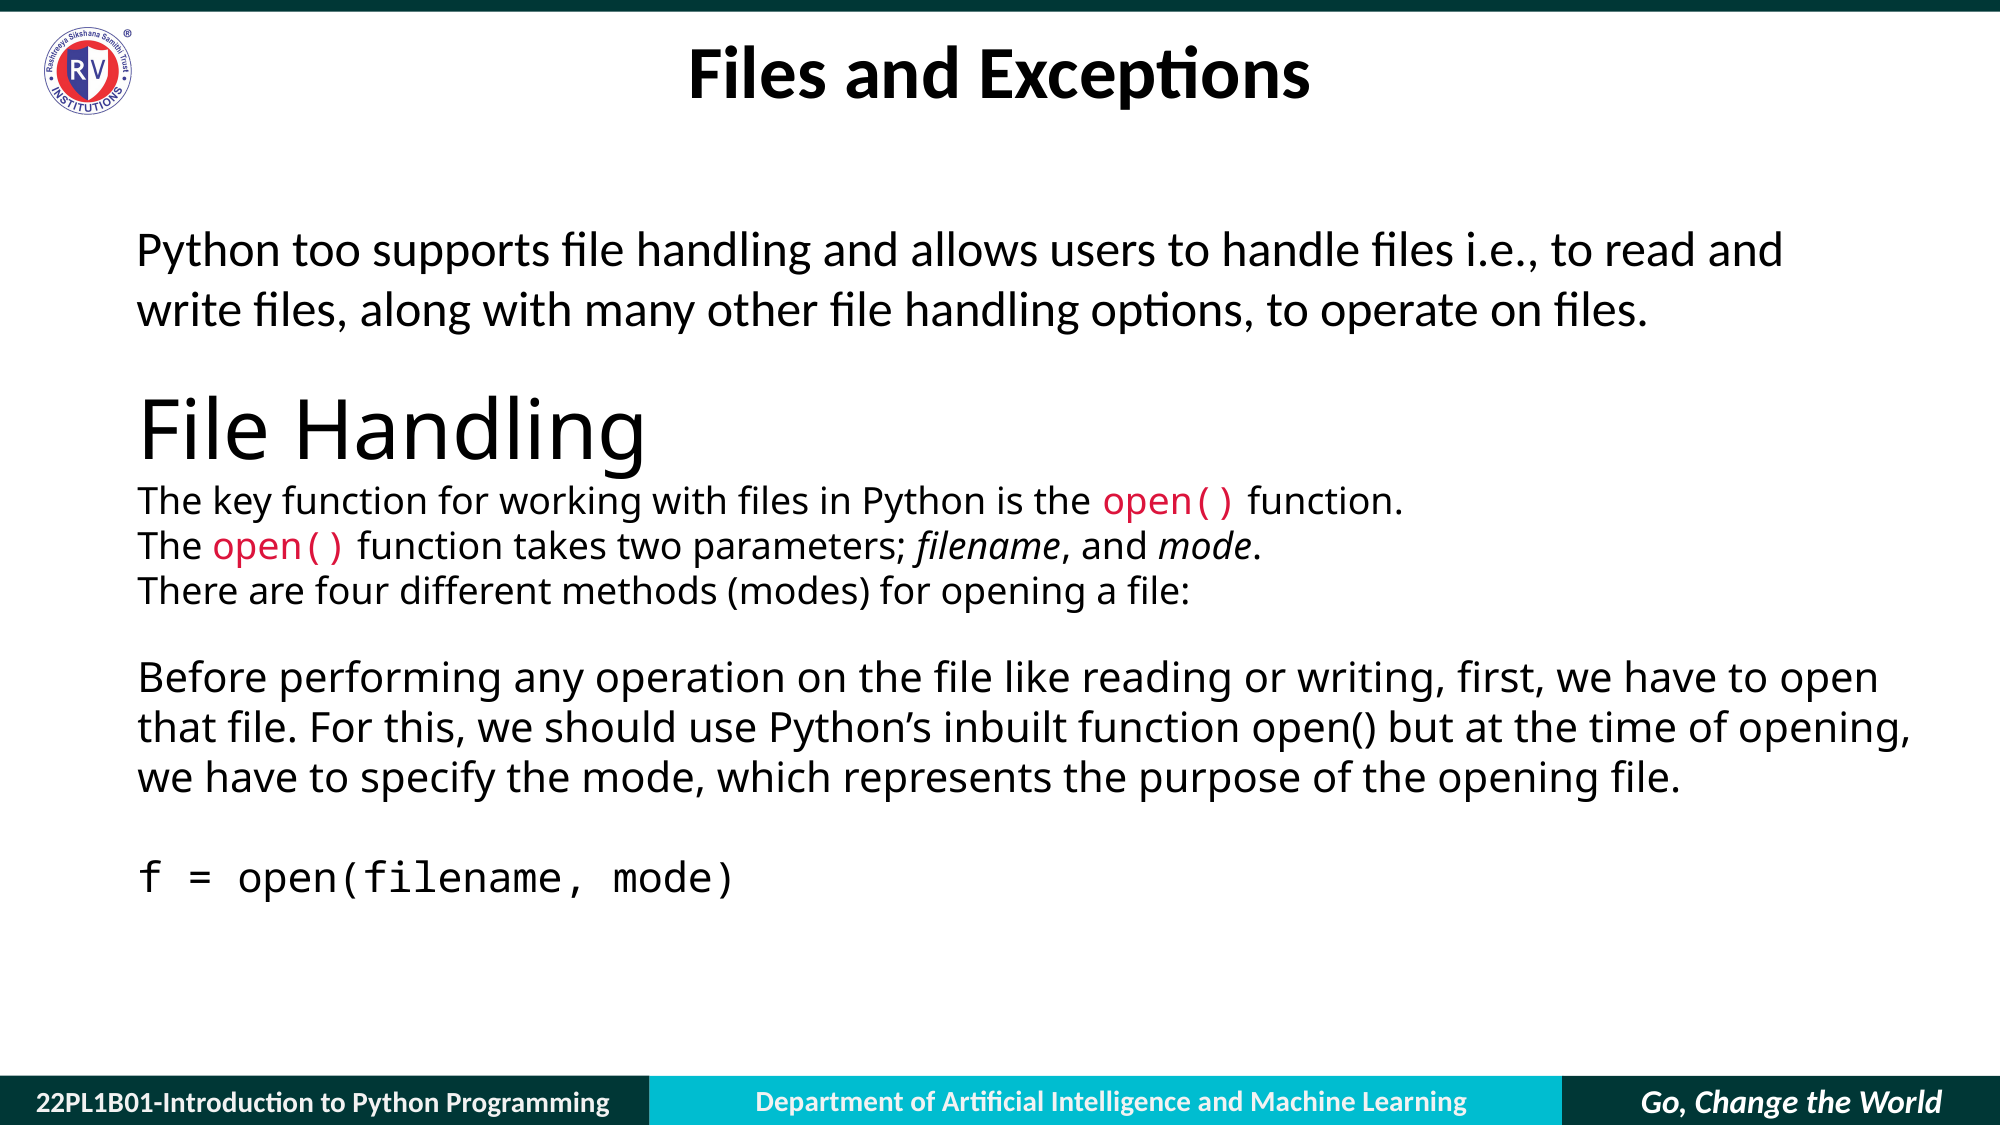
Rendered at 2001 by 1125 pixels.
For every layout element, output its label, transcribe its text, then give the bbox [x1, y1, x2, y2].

title Files and Exceptions [137, 24, 1863, 125]
text_box File Handling The key function for working with files in Python is the open() function. The open() function takes two parameters; filename, and mode. There are four different methods (modes) for opening a file: [137, 362, 1968, 627]
picture [37, 20, 138, 121]
text_box Before performing any operation on the file like reading or writing, first, we have to open that file. For this, we should use Python’s inbuilt function open() but at the time of opening, we have to specify the mode, which represents the purpose of the opening file. f = open(filename, mode) [137, 650, 1940, 916]
text_box Python too supports file handling and allows users to handle files i.e., to read and write files, along with many other file handling options, to operate on files. [121, 208, 1863, 344]
